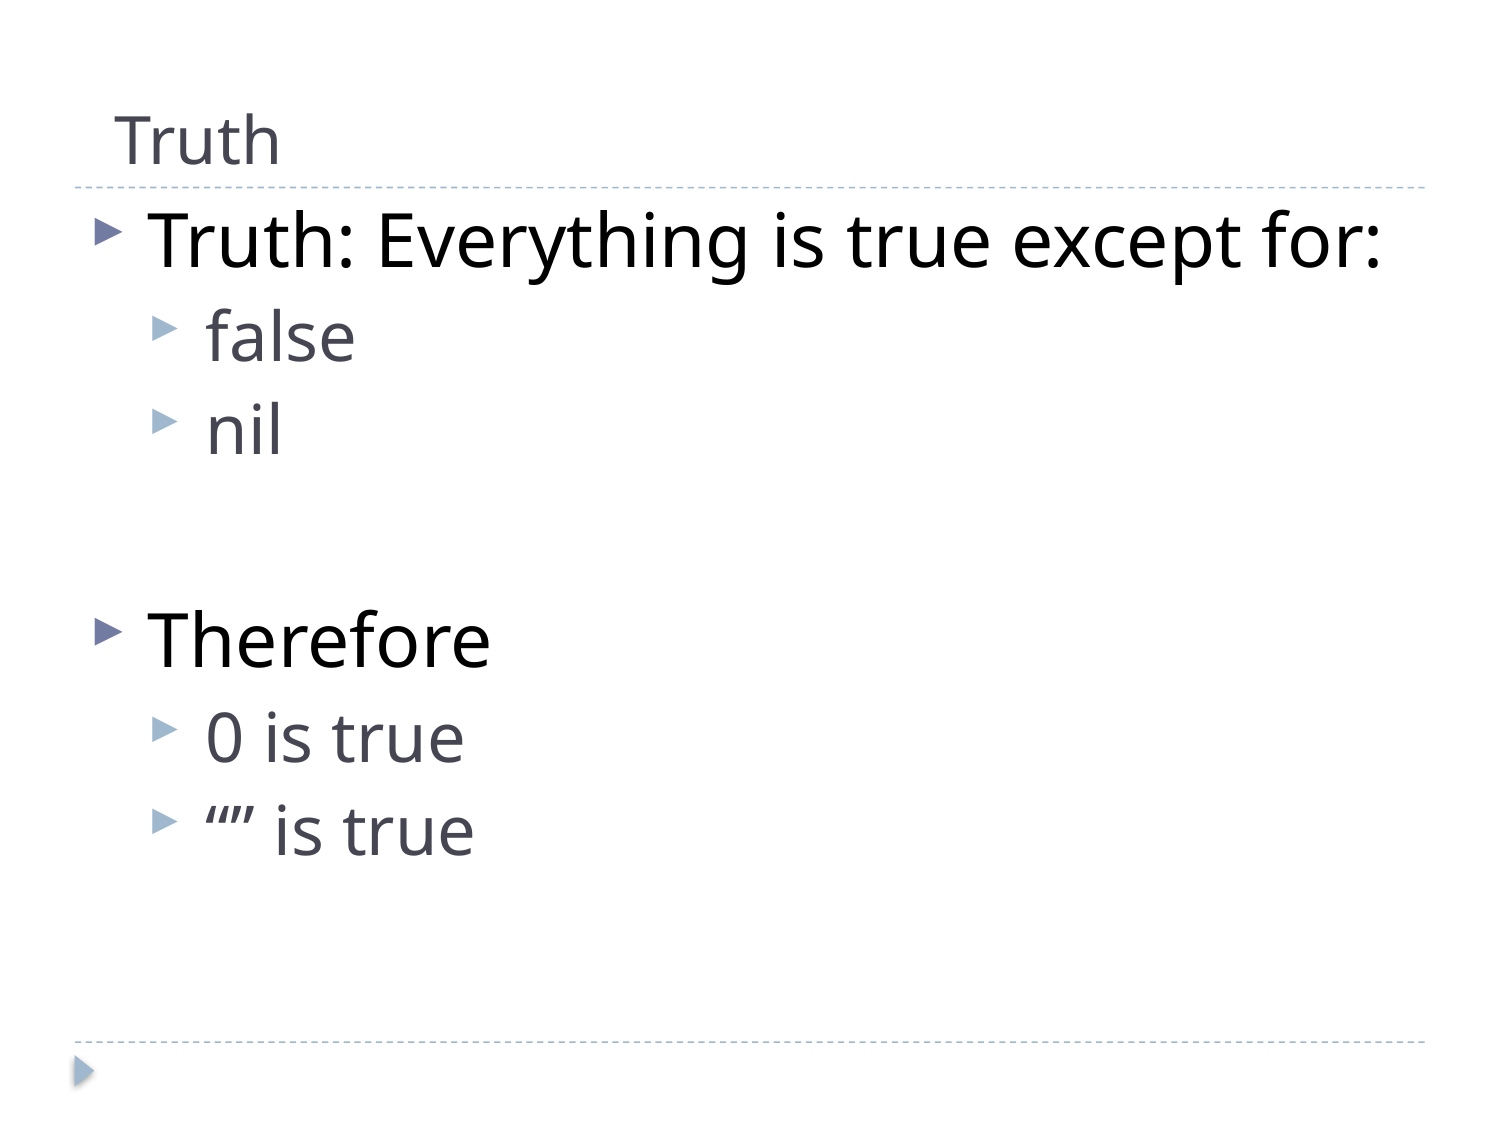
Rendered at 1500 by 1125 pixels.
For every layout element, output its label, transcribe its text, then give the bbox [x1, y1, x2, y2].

title Truth [99, 84, 596, 185]
list Truth: Everything is true except for: false nil Therefore 0 is true “” is true [75, 185, 1425, 932]
